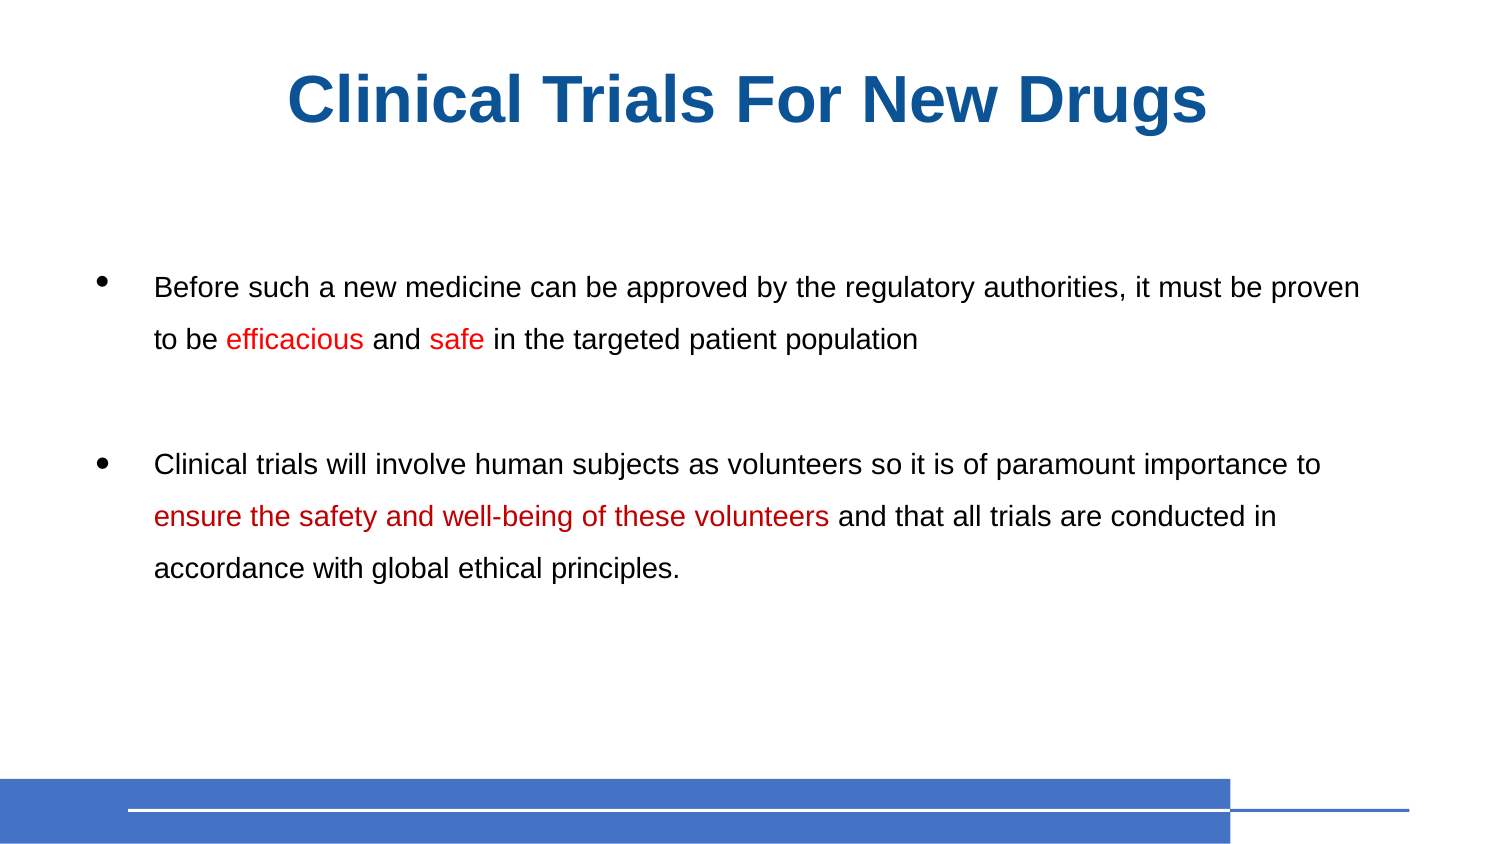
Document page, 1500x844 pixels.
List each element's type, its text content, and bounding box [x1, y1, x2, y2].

title Clinical Trials For New Drugs [65, 33, 1338, 197]
text_box Before such a new medicine can be approved by the regulatory authorities, it must be proven to be efficacious and safe in the targeted patient population Clinical trials will involve human subjects as volunteers so it is of paramount importance to ensure the safety and well-being of these volunteers and that all trials are conducted in accordance with global ethical principles. [93, 249, 1411, 585]
